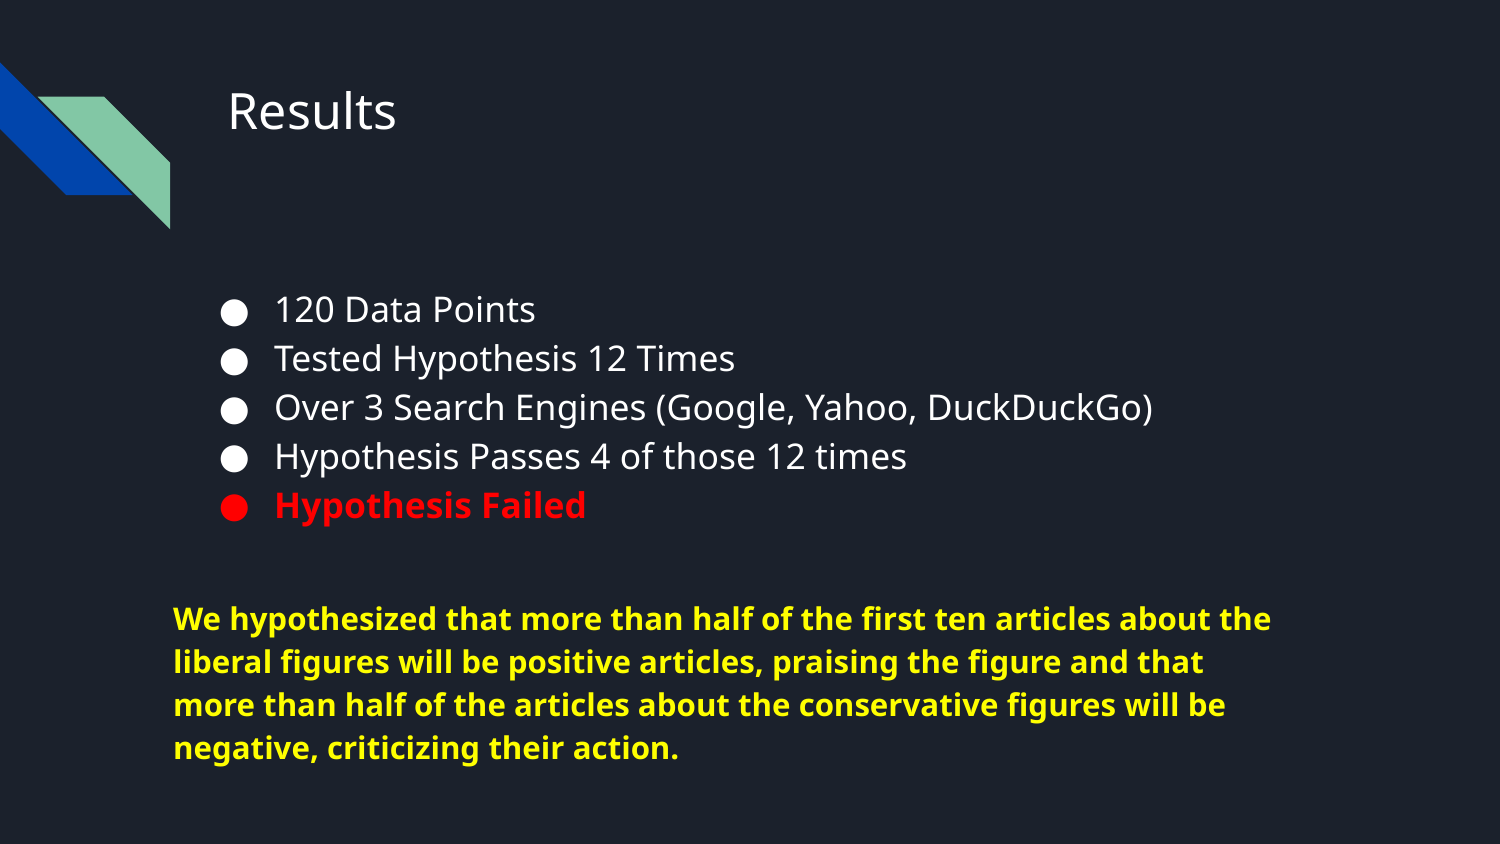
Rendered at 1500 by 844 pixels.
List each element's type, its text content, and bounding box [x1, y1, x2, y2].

text_box We hypothesized that more than half of the first ten articles about the liberal figures will be positive articles, praising the figure and that more than half of the articles about the conservative figures will be negative, criticizing their action. [158, 578, 1308, 755]
title Results [212, 64, 1368, 215]
list 120 Data Points Tested Hypothesis 12 Times Over 3 Search Engines (Google, Yahoo, DuckDuckGo) Hypothesis Passes 4 of those 12 times Hypothesis Failed [184, 228, 1251, 564]
